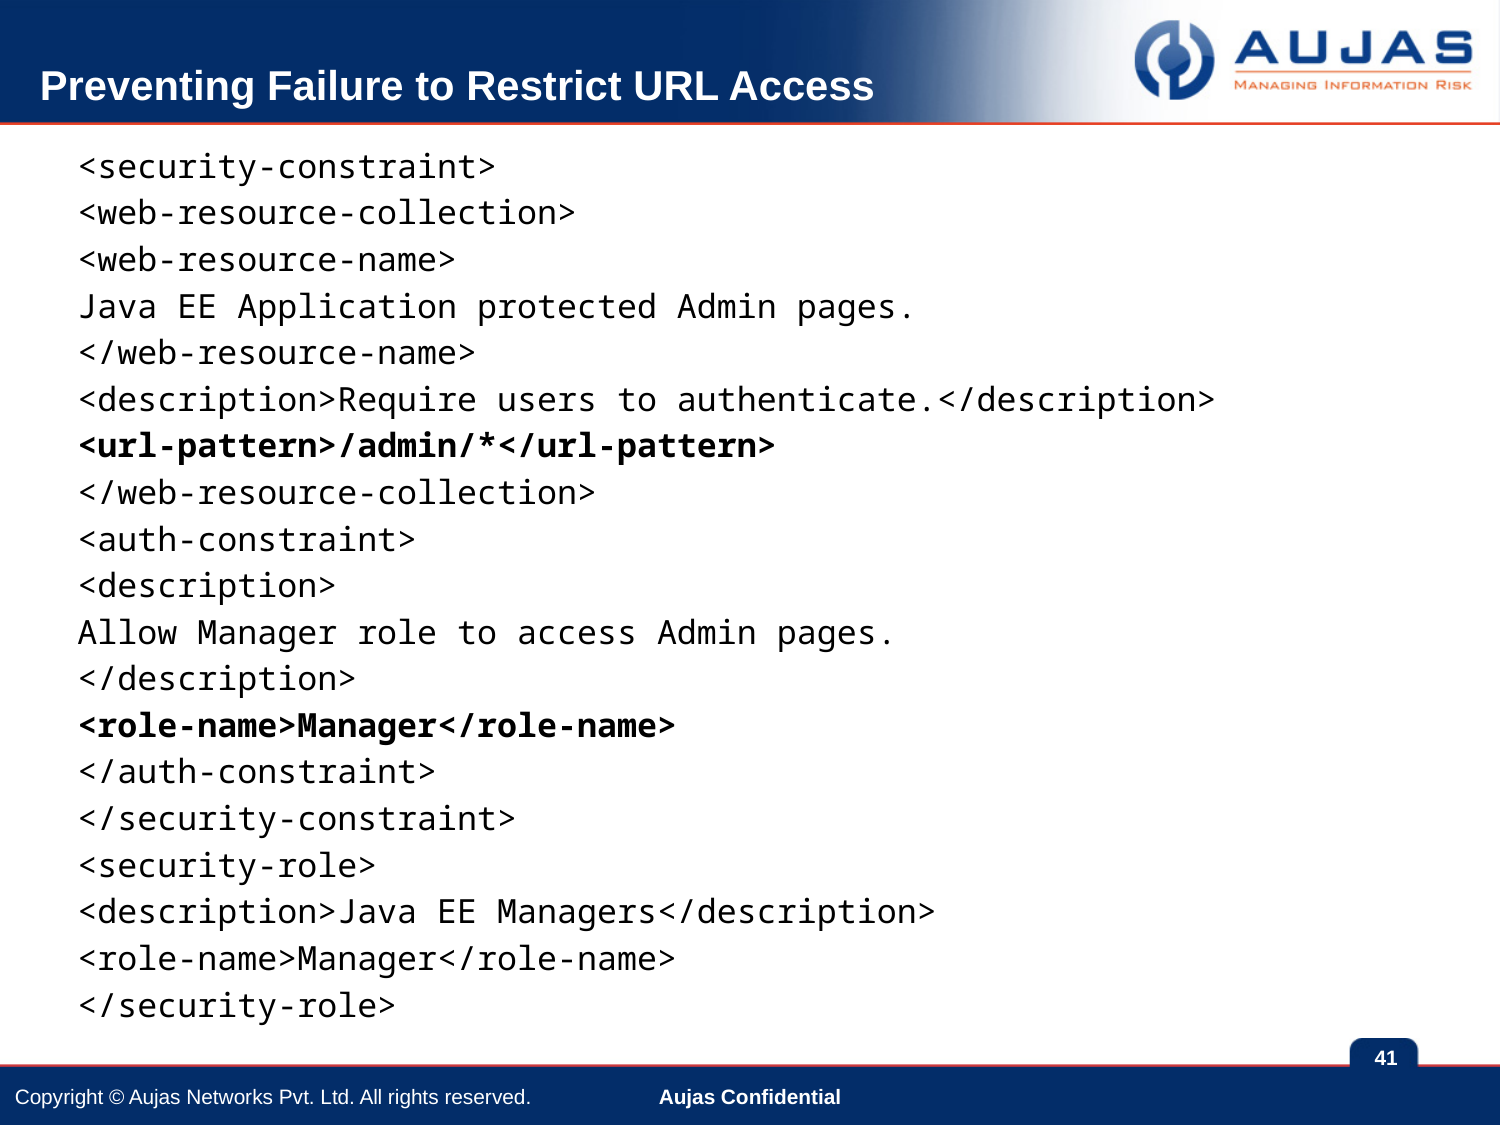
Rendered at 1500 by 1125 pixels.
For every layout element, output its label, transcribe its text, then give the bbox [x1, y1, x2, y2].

picture [0, 0, 1500, 125]
title Preventing Failure to Restrict URL Access [24, 24, 1176, 143]
slide_number 41 [1062, 1027, 1413, 1087]
list <security-constraint> <web-resource-collection> <web-resource-name> Java EE Application protected Admin pages. </web-resource-name> <description>Require users to authenticate.</description> <url-pattern>/admin/*</url-pattern> </web-resource-collection> <auth-constraint> <description> Allow Manager role to access Admin pages. </description> <role-name>Manager</role-name> </auth-constraint> </security-constraint> <security-role> <description>Java EE Managers</description> <role-name>Manager</role-name> </security-role> [62, 137, 1451, 988]
footer Aujas Confidential [512, 1066, 988, 1125]
picture [0, 1038, 1500, 1125]
